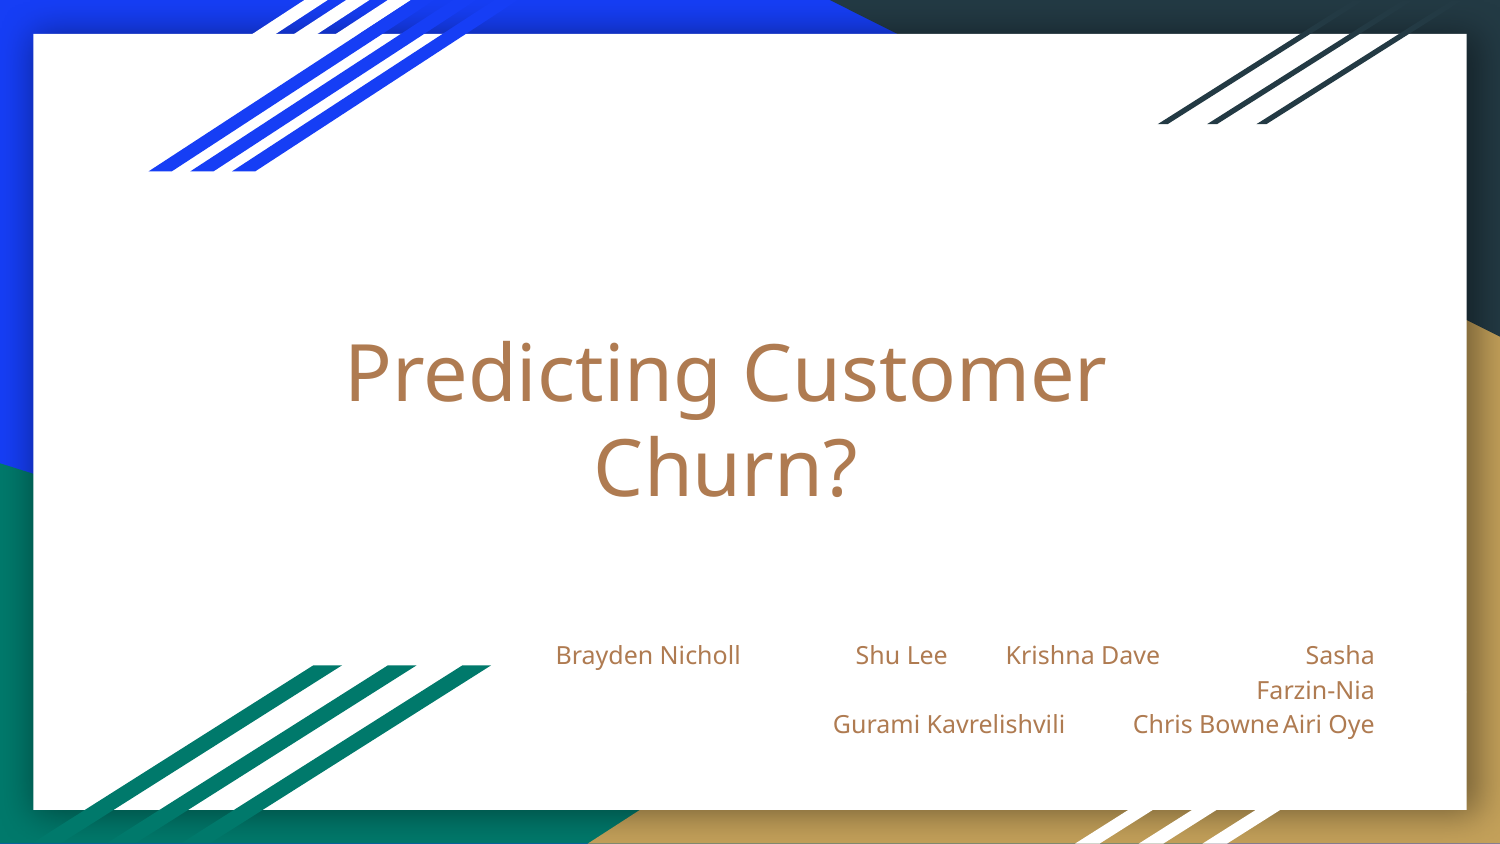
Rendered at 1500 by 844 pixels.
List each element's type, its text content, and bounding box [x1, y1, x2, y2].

title Predicting Customer Churn? [304, 298, 1148, 537]
subtitle Brayden Nicholl Shu Lee Krishna Dave Sasha Farzin-Nia Gurami Kavrelishvili Chris Bowne Airi Oye [510, 620, 1390, 707]
